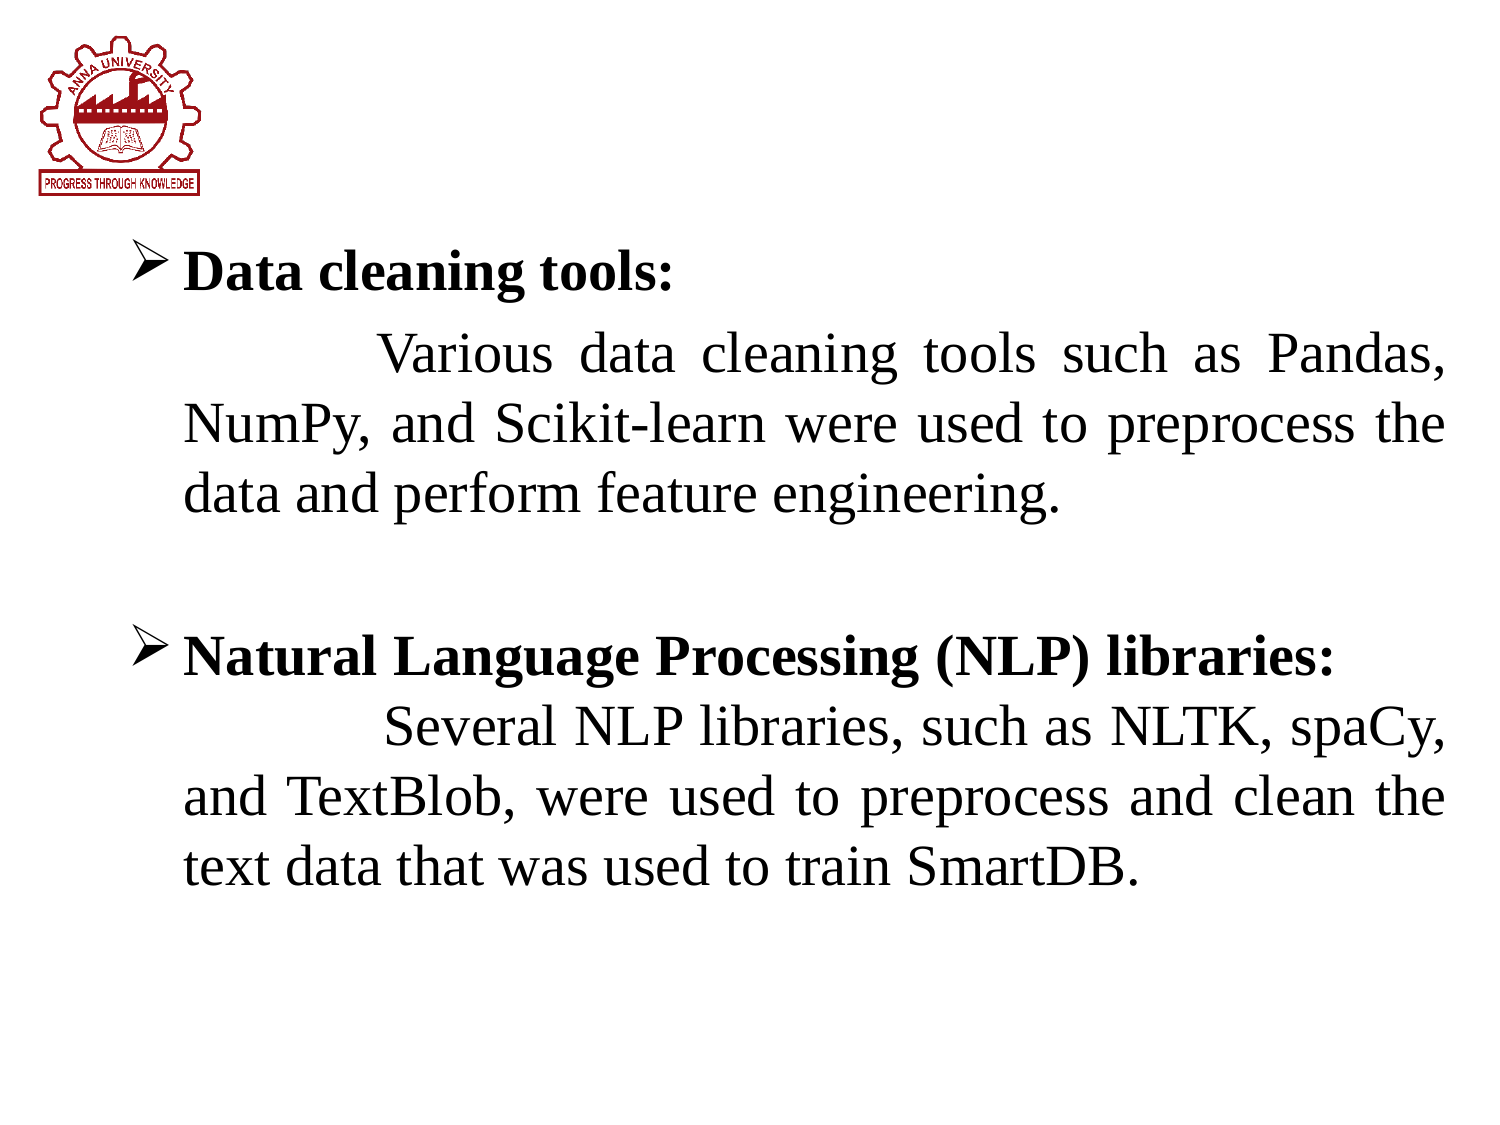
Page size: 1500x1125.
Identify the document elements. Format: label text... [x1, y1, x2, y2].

picture [37, 33, 202, 198]
list Data cleaning tools: Various data cleaning tools such as Pandas, NumPy, and Scikit-learn were used to preprocess the data and perform feature engineering. Natural Language Processing (NLP) libraries: Several NLP libraries, such as NLTK, spaCy, and TextBlob, were used to preprocess and clean the text data that was used to train SmartDB. [112, 224, 1463, 1000]
